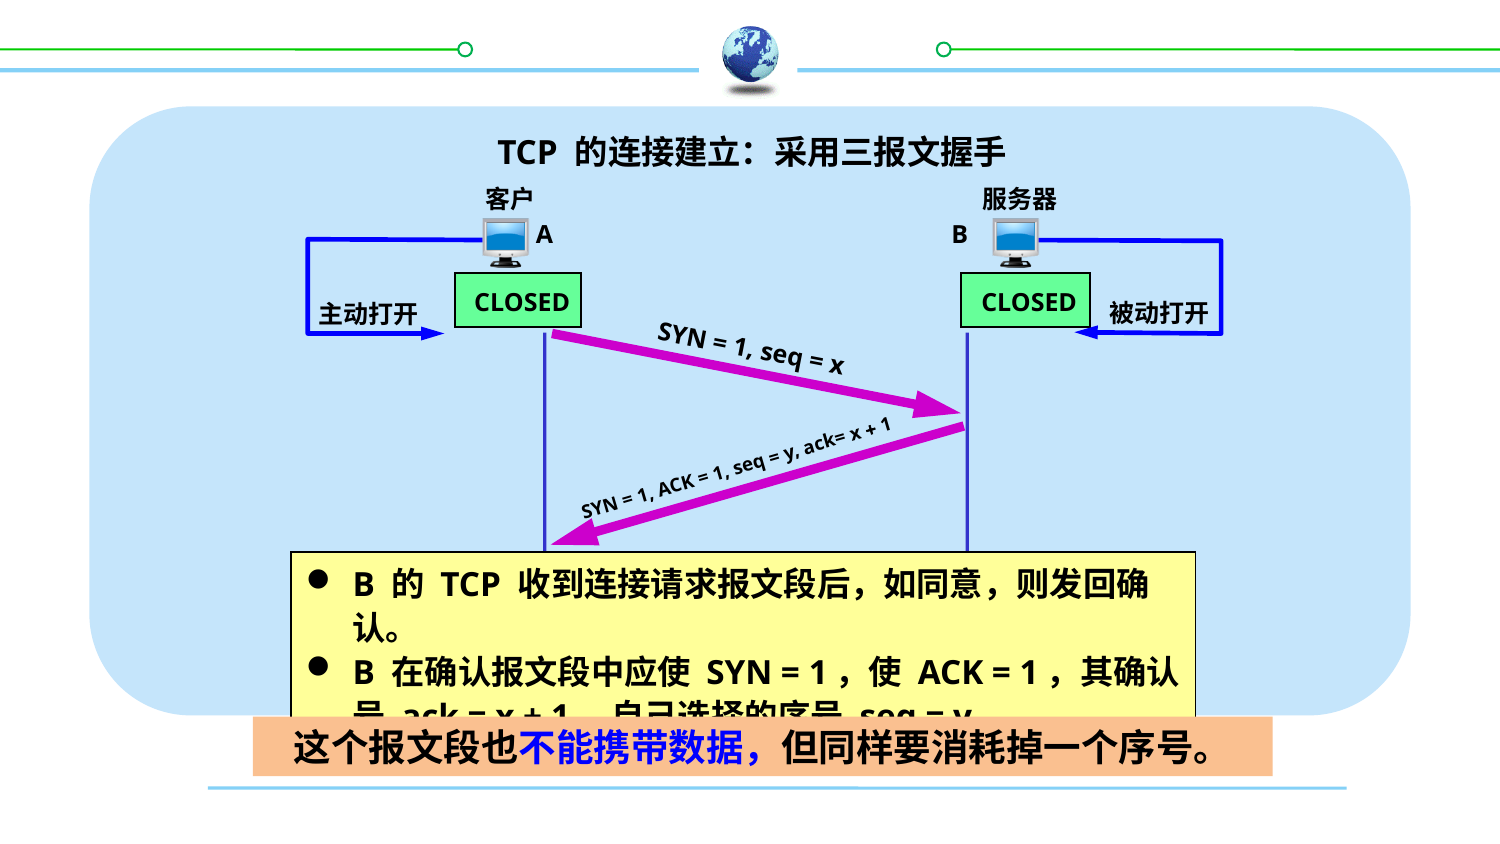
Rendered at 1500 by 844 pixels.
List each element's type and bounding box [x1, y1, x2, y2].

text_box [87, 104, 1413, 777]
picture [478, 216, 532, 269]
picture [989, 216, 1043, 269]
picture [720, 24, 780, 100]
